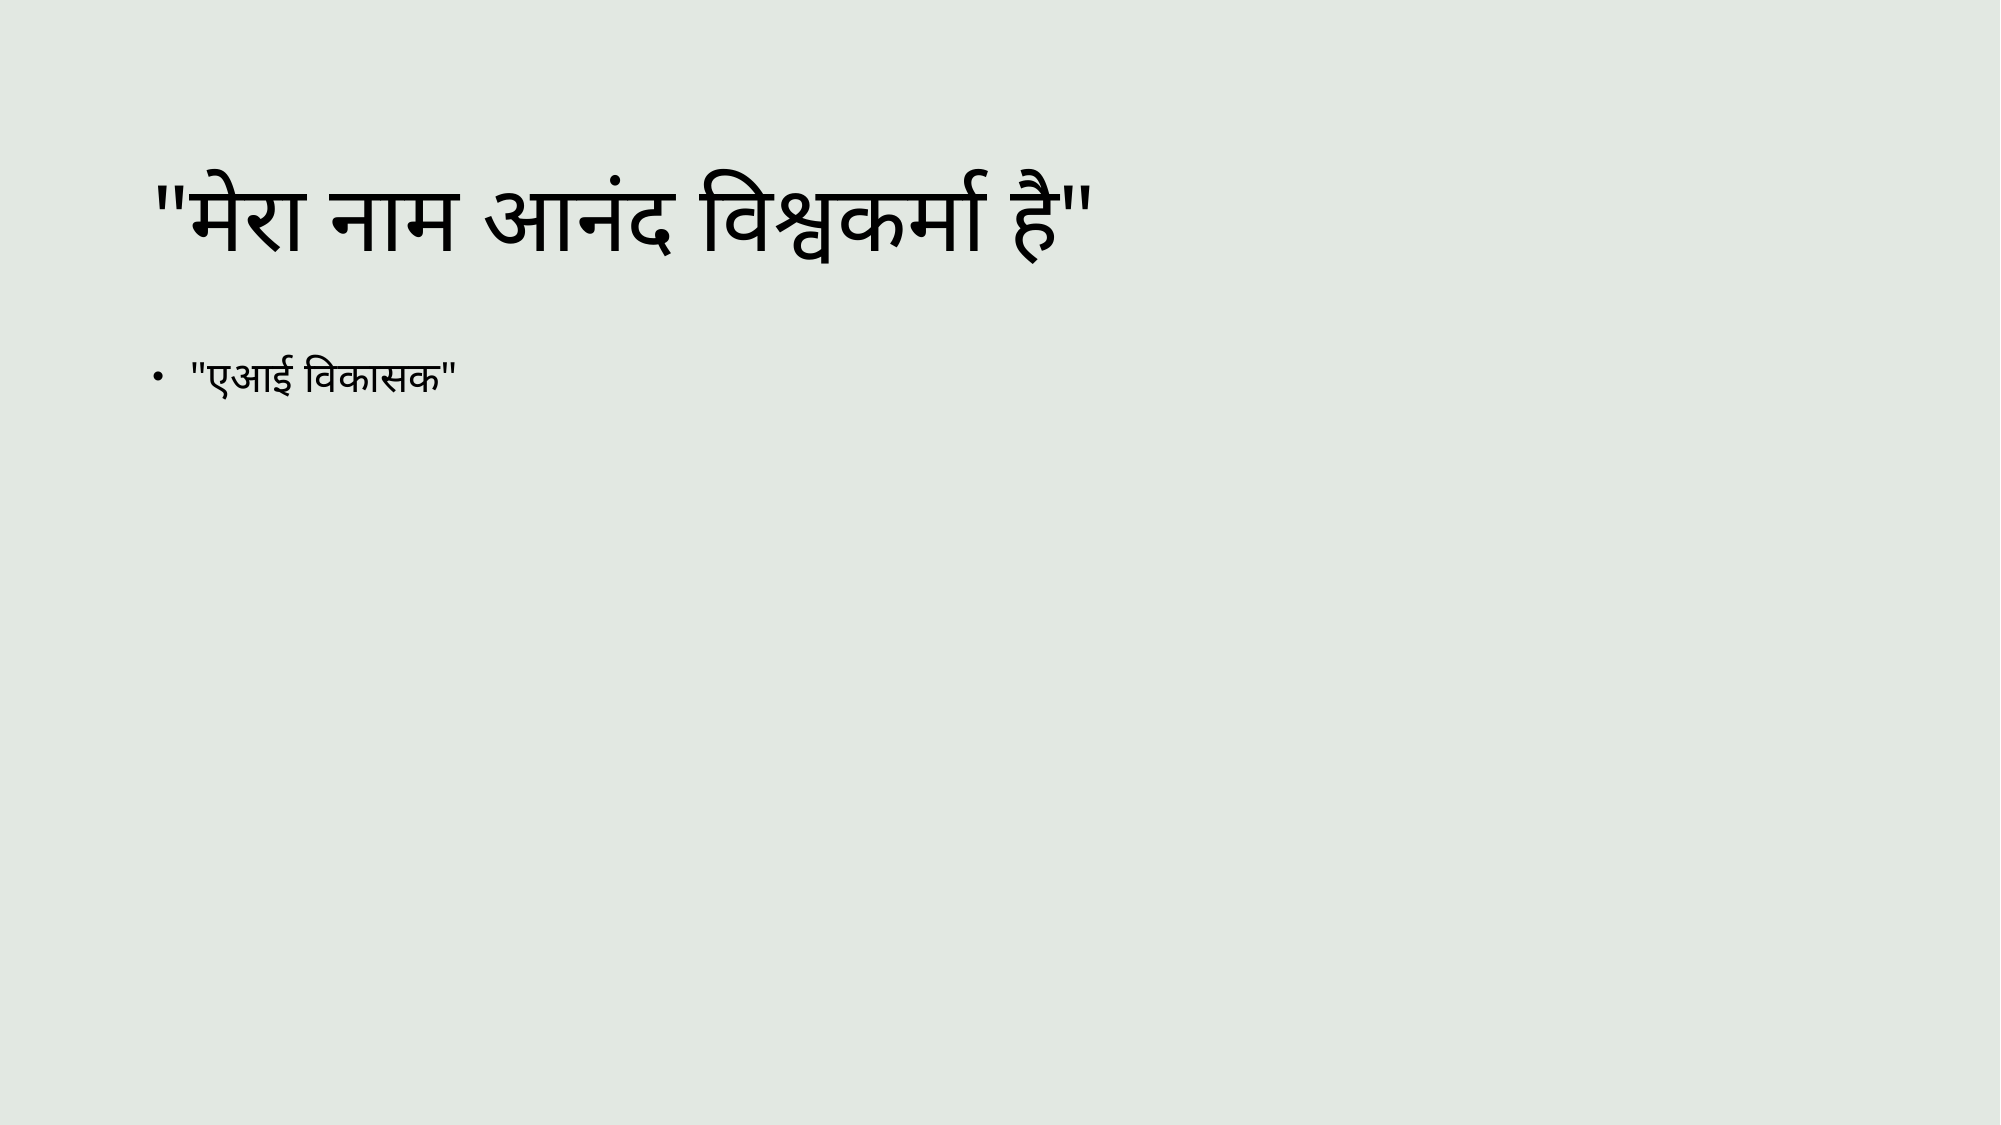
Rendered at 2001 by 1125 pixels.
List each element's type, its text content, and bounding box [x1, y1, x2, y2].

title "मेरा नाम आनंद विश्वकर्मा है" [137, 95, 1863, 280]
list "एआई विकासक" [137, 338, 1863, 1014]
